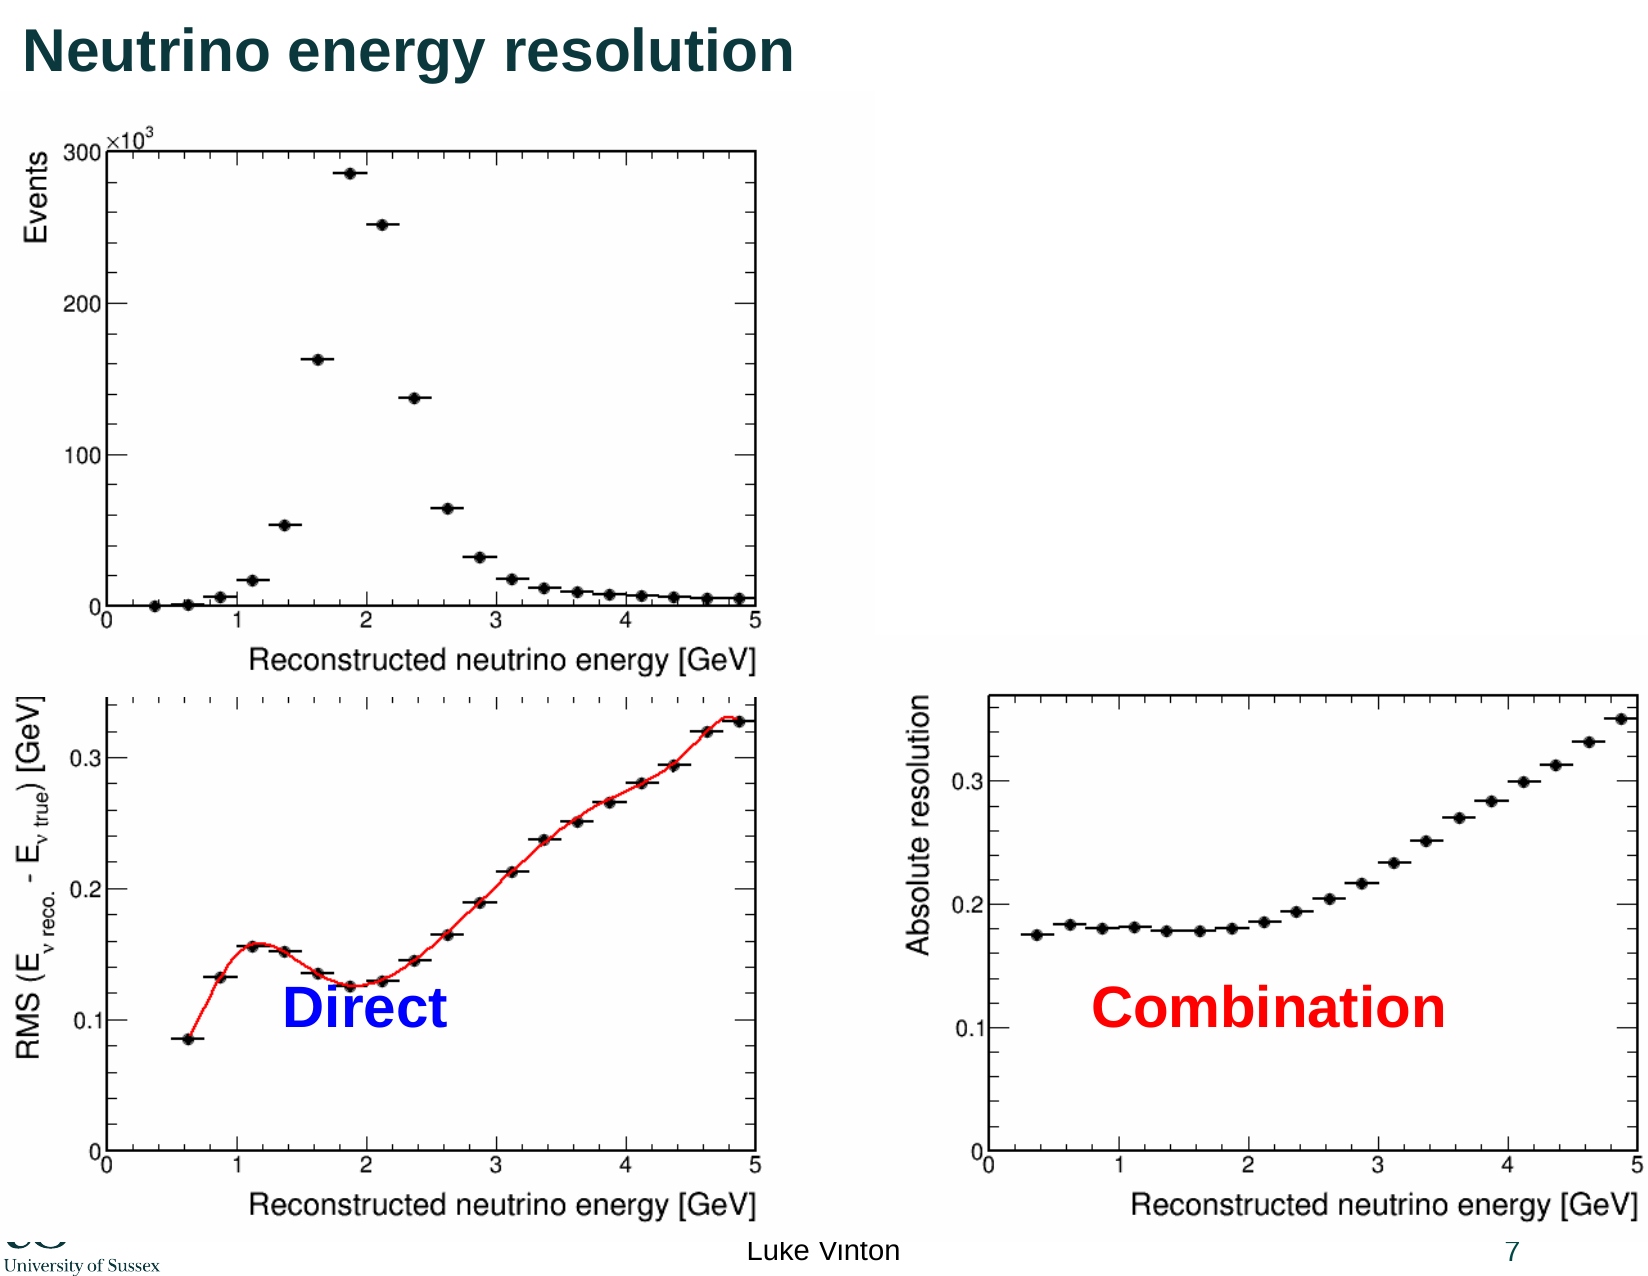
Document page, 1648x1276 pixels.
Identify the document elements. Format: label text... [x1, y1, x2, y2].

picture [0, 91, 1648, 1276]
title Neutrino energy resolution [22, 10, 960, 106]
